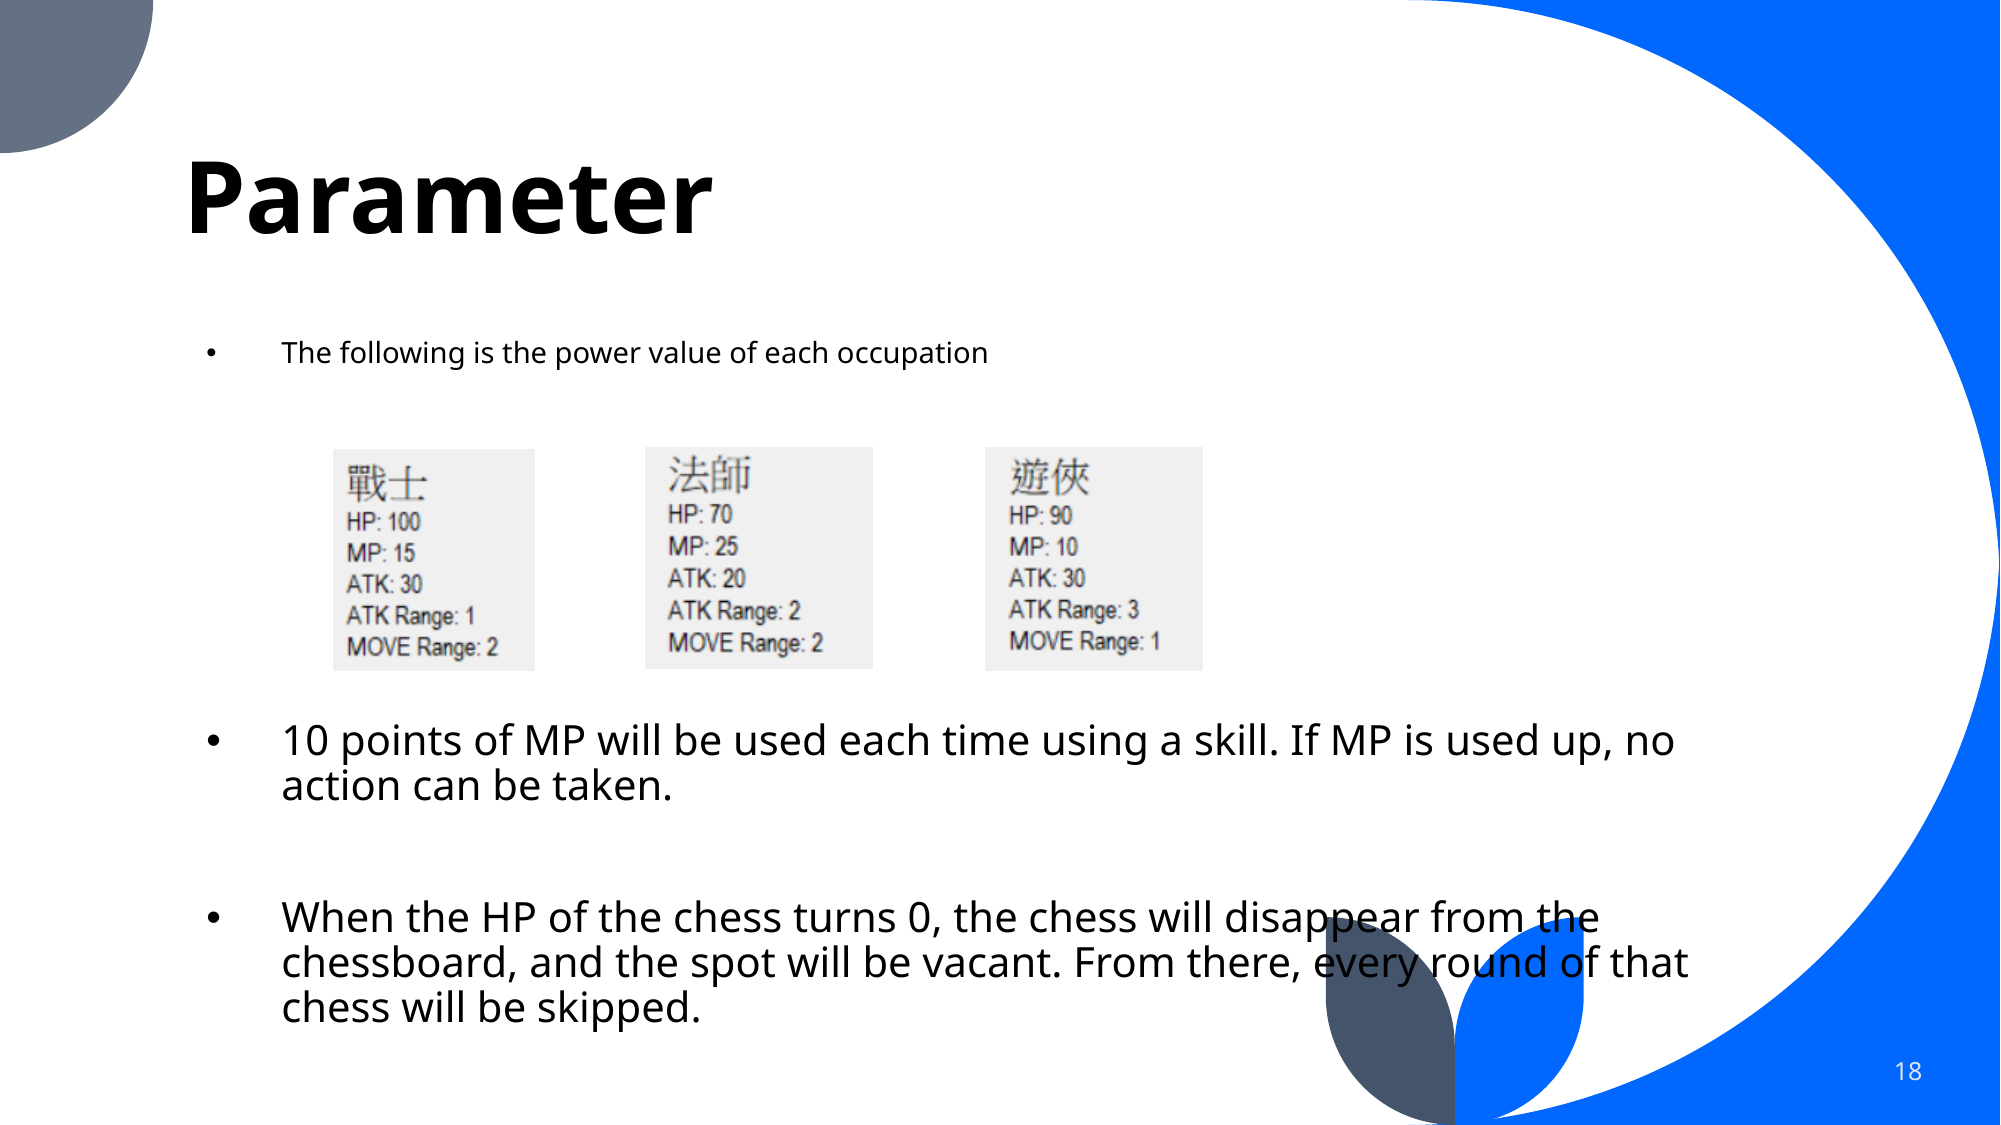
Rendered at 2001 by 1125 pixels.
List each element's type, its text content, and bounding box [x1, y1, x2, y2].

list The following is the power value of each occupation 10 points of MP will be used each time using a skill. If MP is used up, no action can be taken. When the HP of the chess turns 0, the chess will disappear from the chessboard, and the spot will be vacant. From there, every round of that chess will be skipped. [191, 330, 1796, 939]
slide_number 18 [1665, 1042, 1938, 1103]
picture [645, 447, 873, 669]
title Parameter [168, 45, 1773, 264]
picture [333, 449, 535, 671]
picture [985, 447, 1203, 671]
